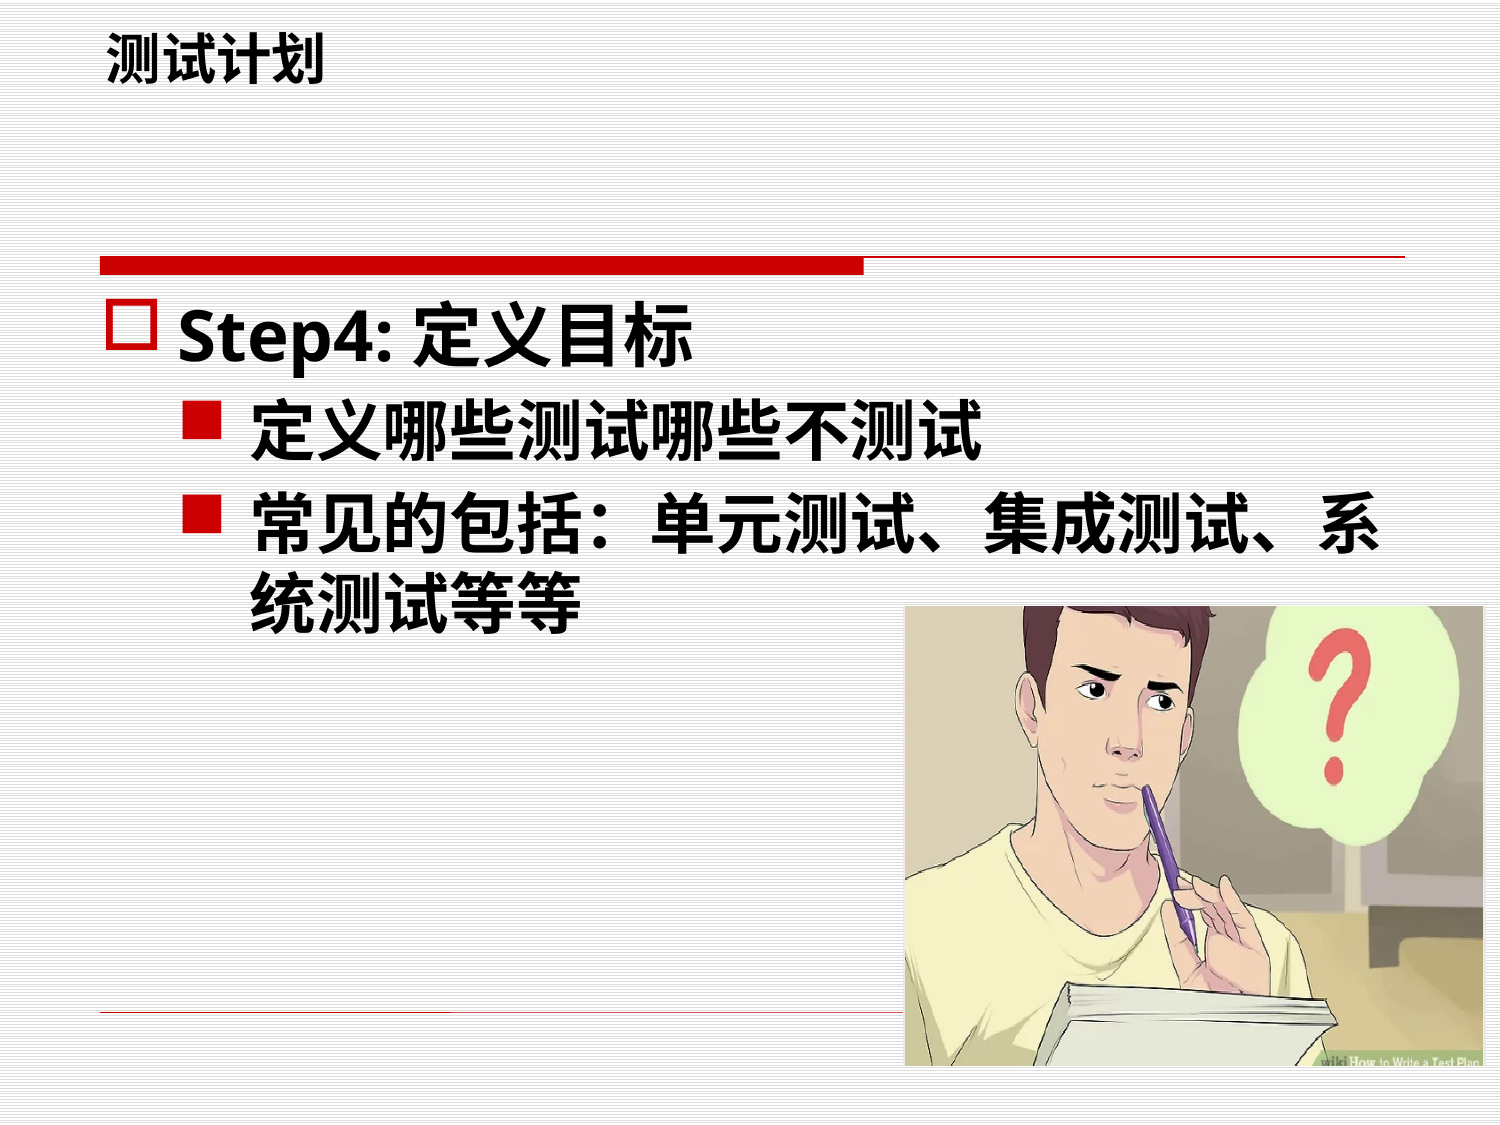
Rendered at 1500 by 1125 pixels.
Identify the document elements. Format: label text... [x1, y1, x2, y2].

picture [903, 606, 1486, 1067]
list Step4:定义目标 定义哪些测试哪些不测试 常见的包括：单元测试、集成测试、系统测试等等 [100, 290, 1447, 1053]
title 测试计划 [105, 23, 1127, 91]
